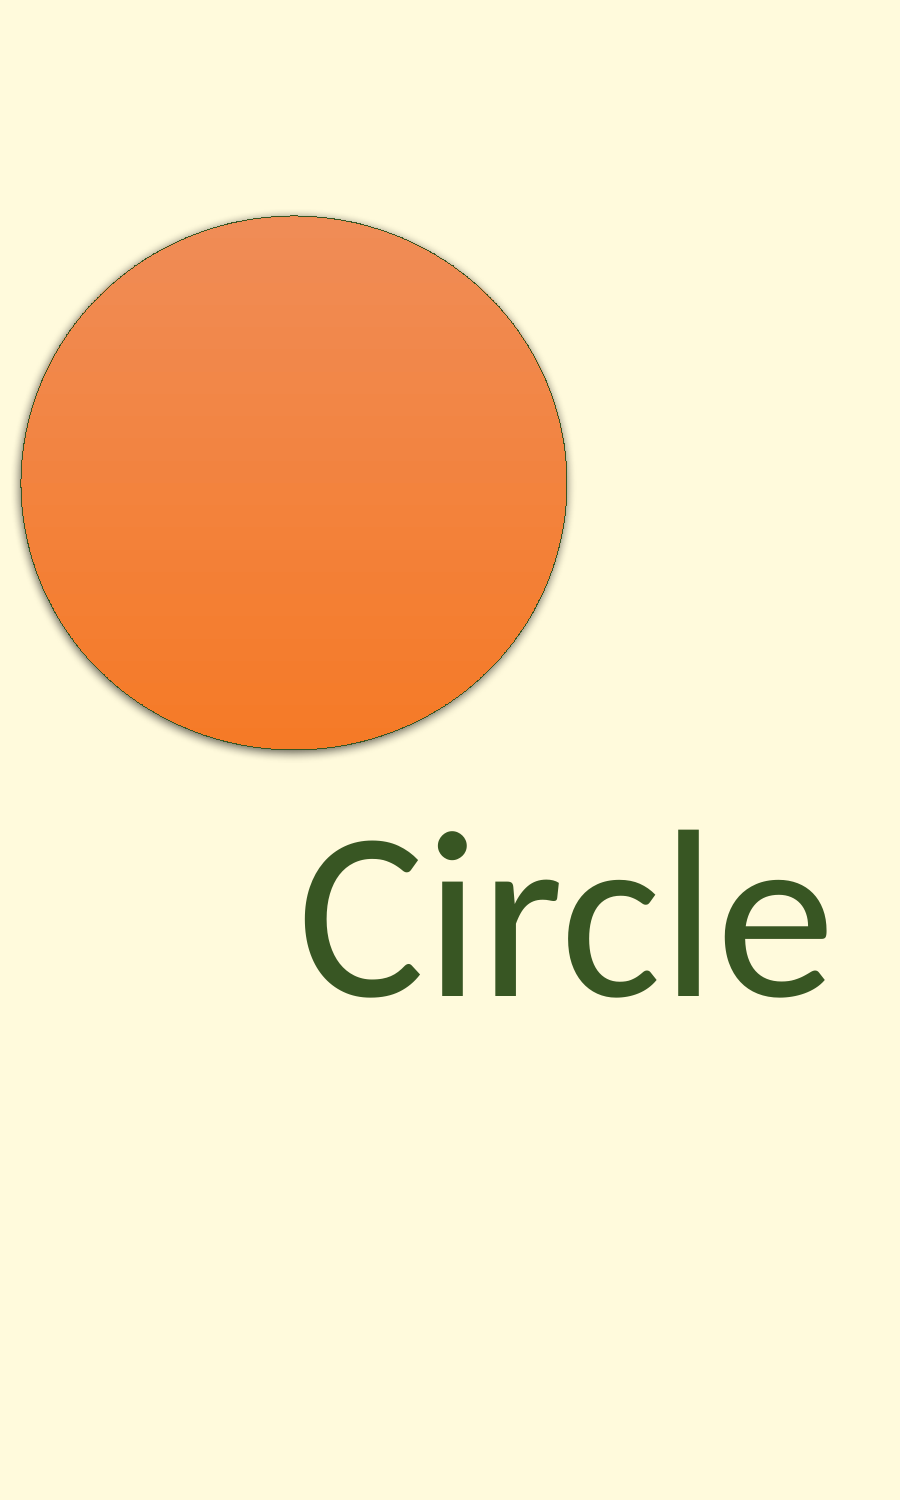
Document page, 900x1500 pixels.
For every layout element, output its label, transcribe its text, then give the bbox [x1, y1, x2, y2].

text_box Circle [282, 749, 851, 1053]
text_box [20, 215, 567, 750]
